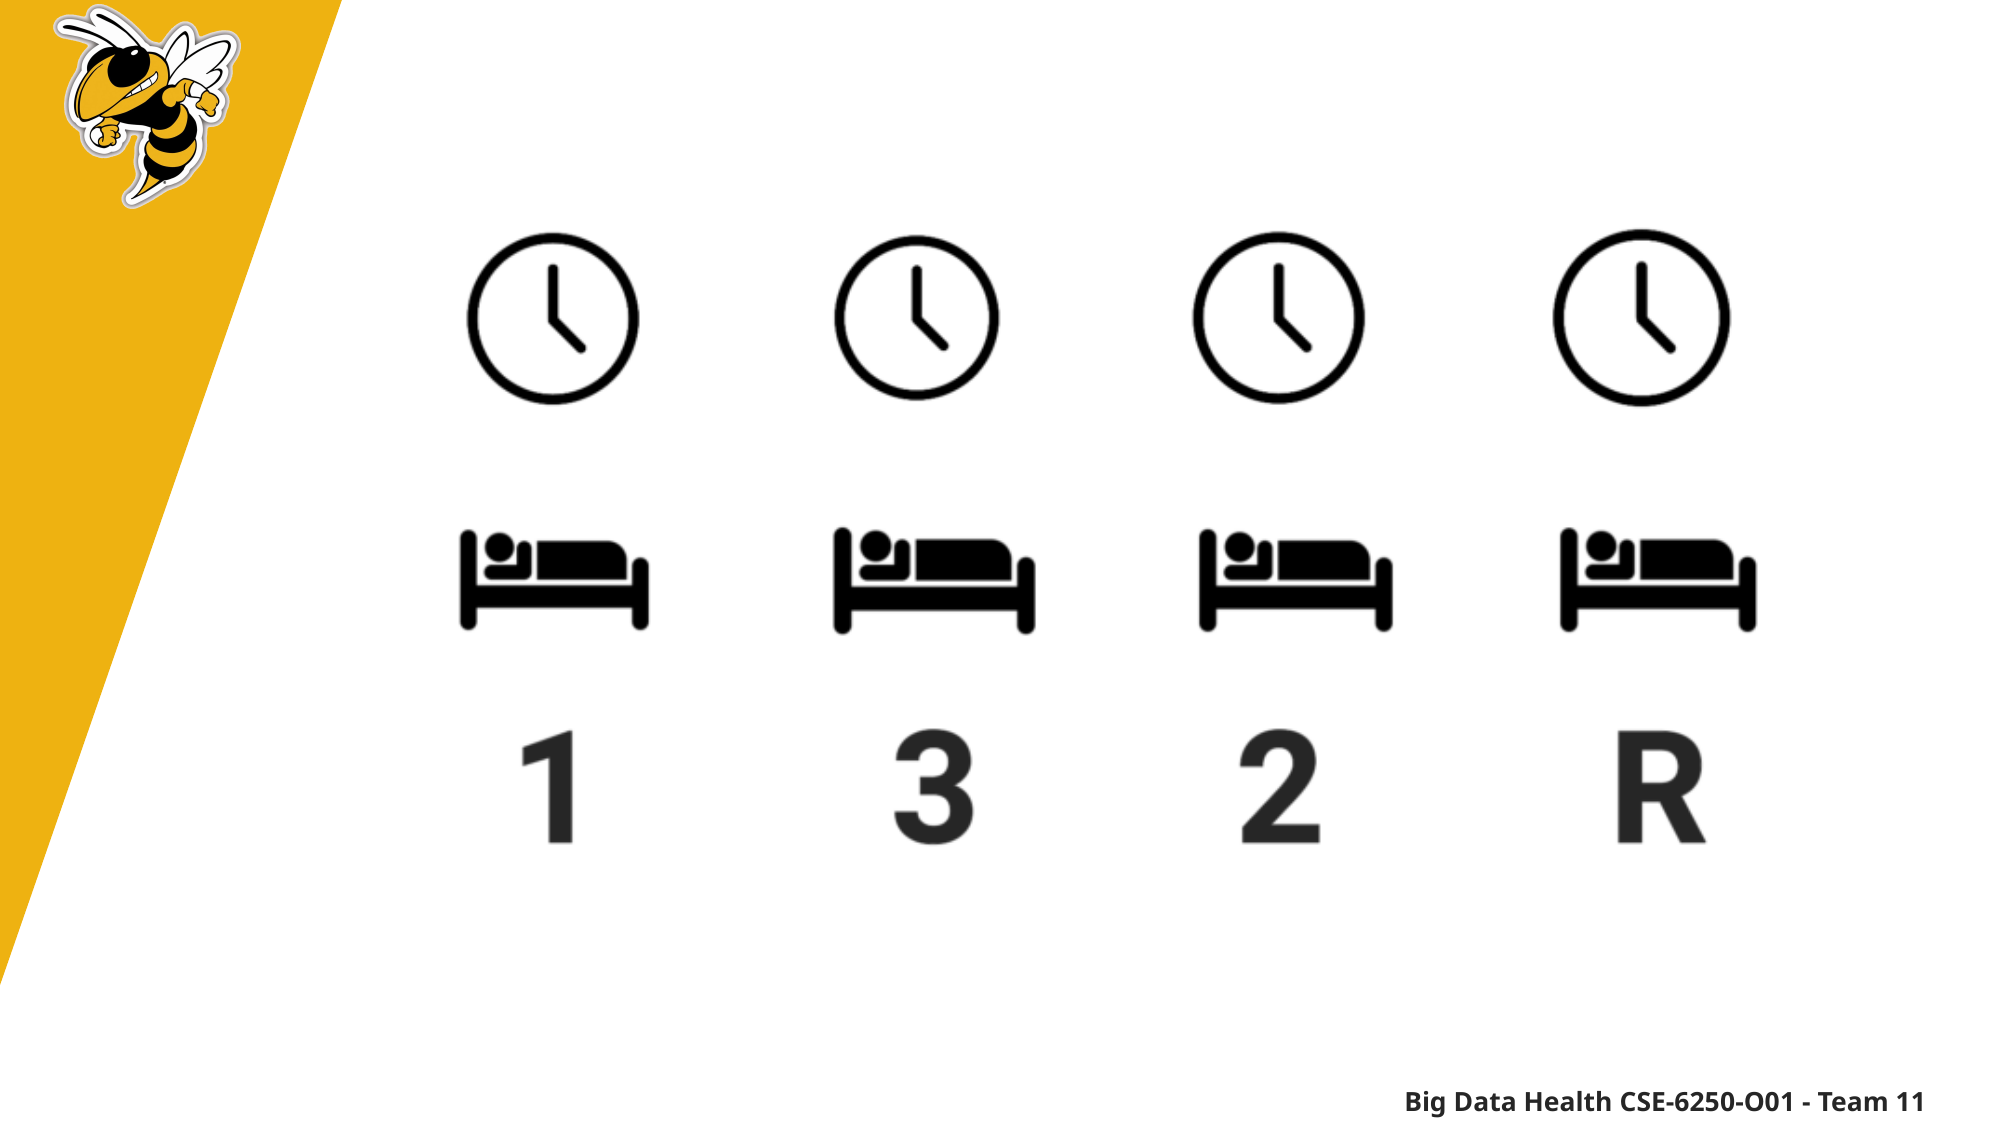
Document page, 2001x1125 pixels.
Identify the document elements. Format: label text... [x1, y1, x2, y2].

text_box [0, 0, 343, 986]
list Big Data Health CSE-6250-O01 - Team 11 [1331, 1025, 2000, 1125]
picture [437, 213, 1769, 882]
picture [40, 0, 255, 214]
